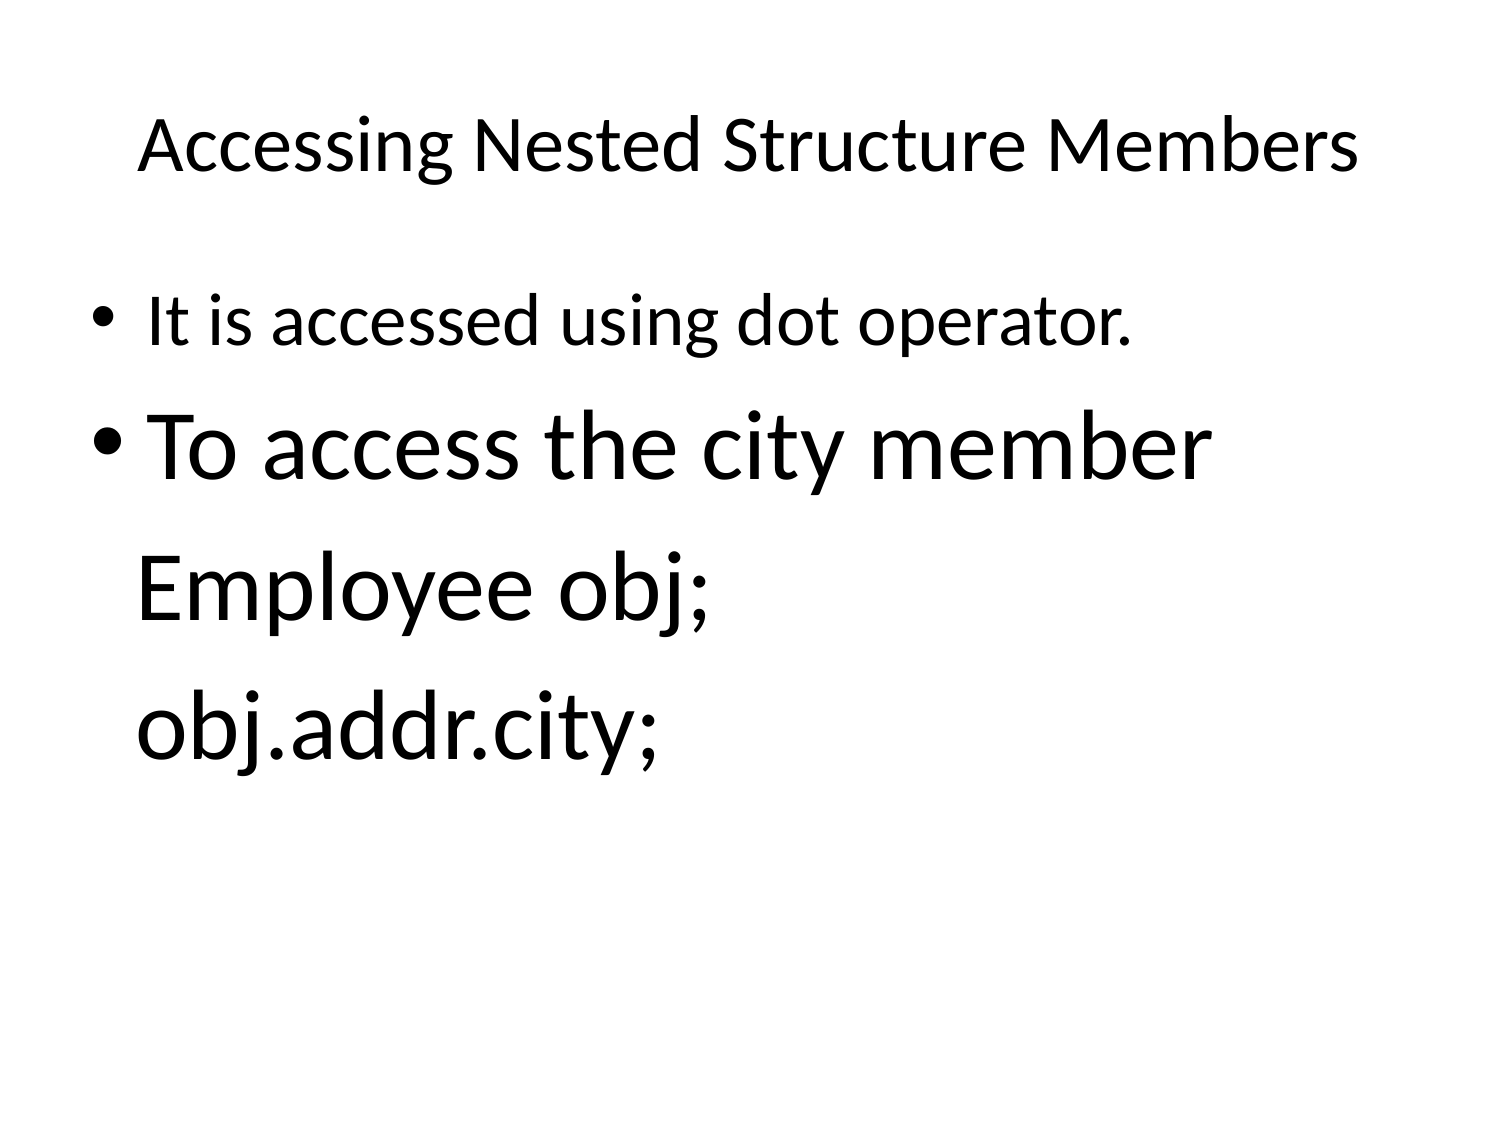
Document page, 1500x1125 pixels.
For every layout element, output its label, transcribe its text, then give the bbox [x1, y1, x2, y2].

title Accessing Nested Structure Members [75, 45, 1425, 233]
list It is accessed using dot operator. To access the city member Employee obj; obj.addr.city; [75, 262, 1425, 1005]
